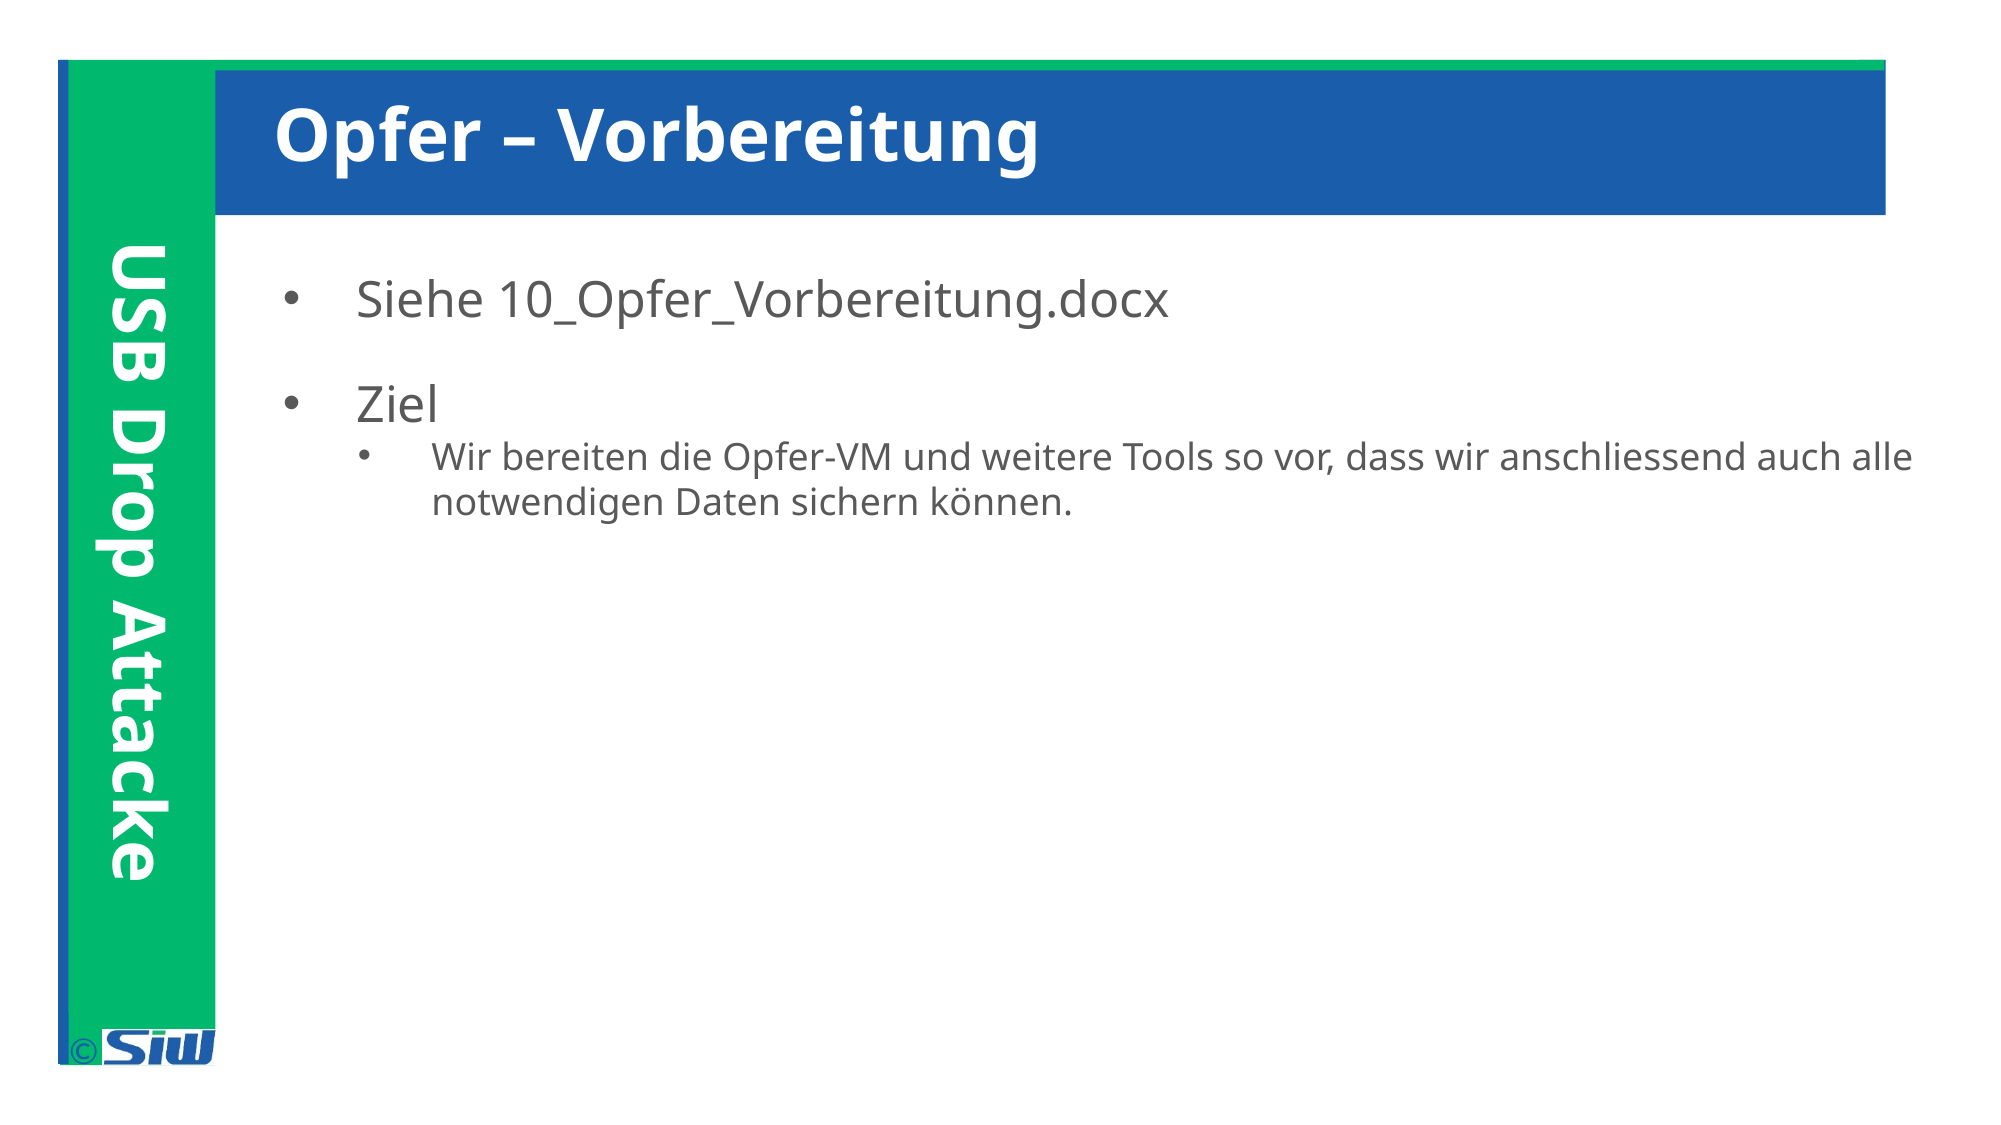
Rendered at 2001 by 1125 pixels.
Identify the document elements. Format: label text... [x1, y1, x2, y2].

text_box Opfer – Vorbereitung [216, 59, 1886, 216]
text_box USB Drop Attacke [65, 59, 216, 1019]
text_box Siehe 10_Opfer_Vorbereitung.docx Ziel Wir bereiten die Opfer-VM und weitere Tools so vor, dass wir anschliessend auch alle notwendigen Daten sichern können. [268, 260, 1941, 575]
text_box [54, 1019, 217, 1080]
